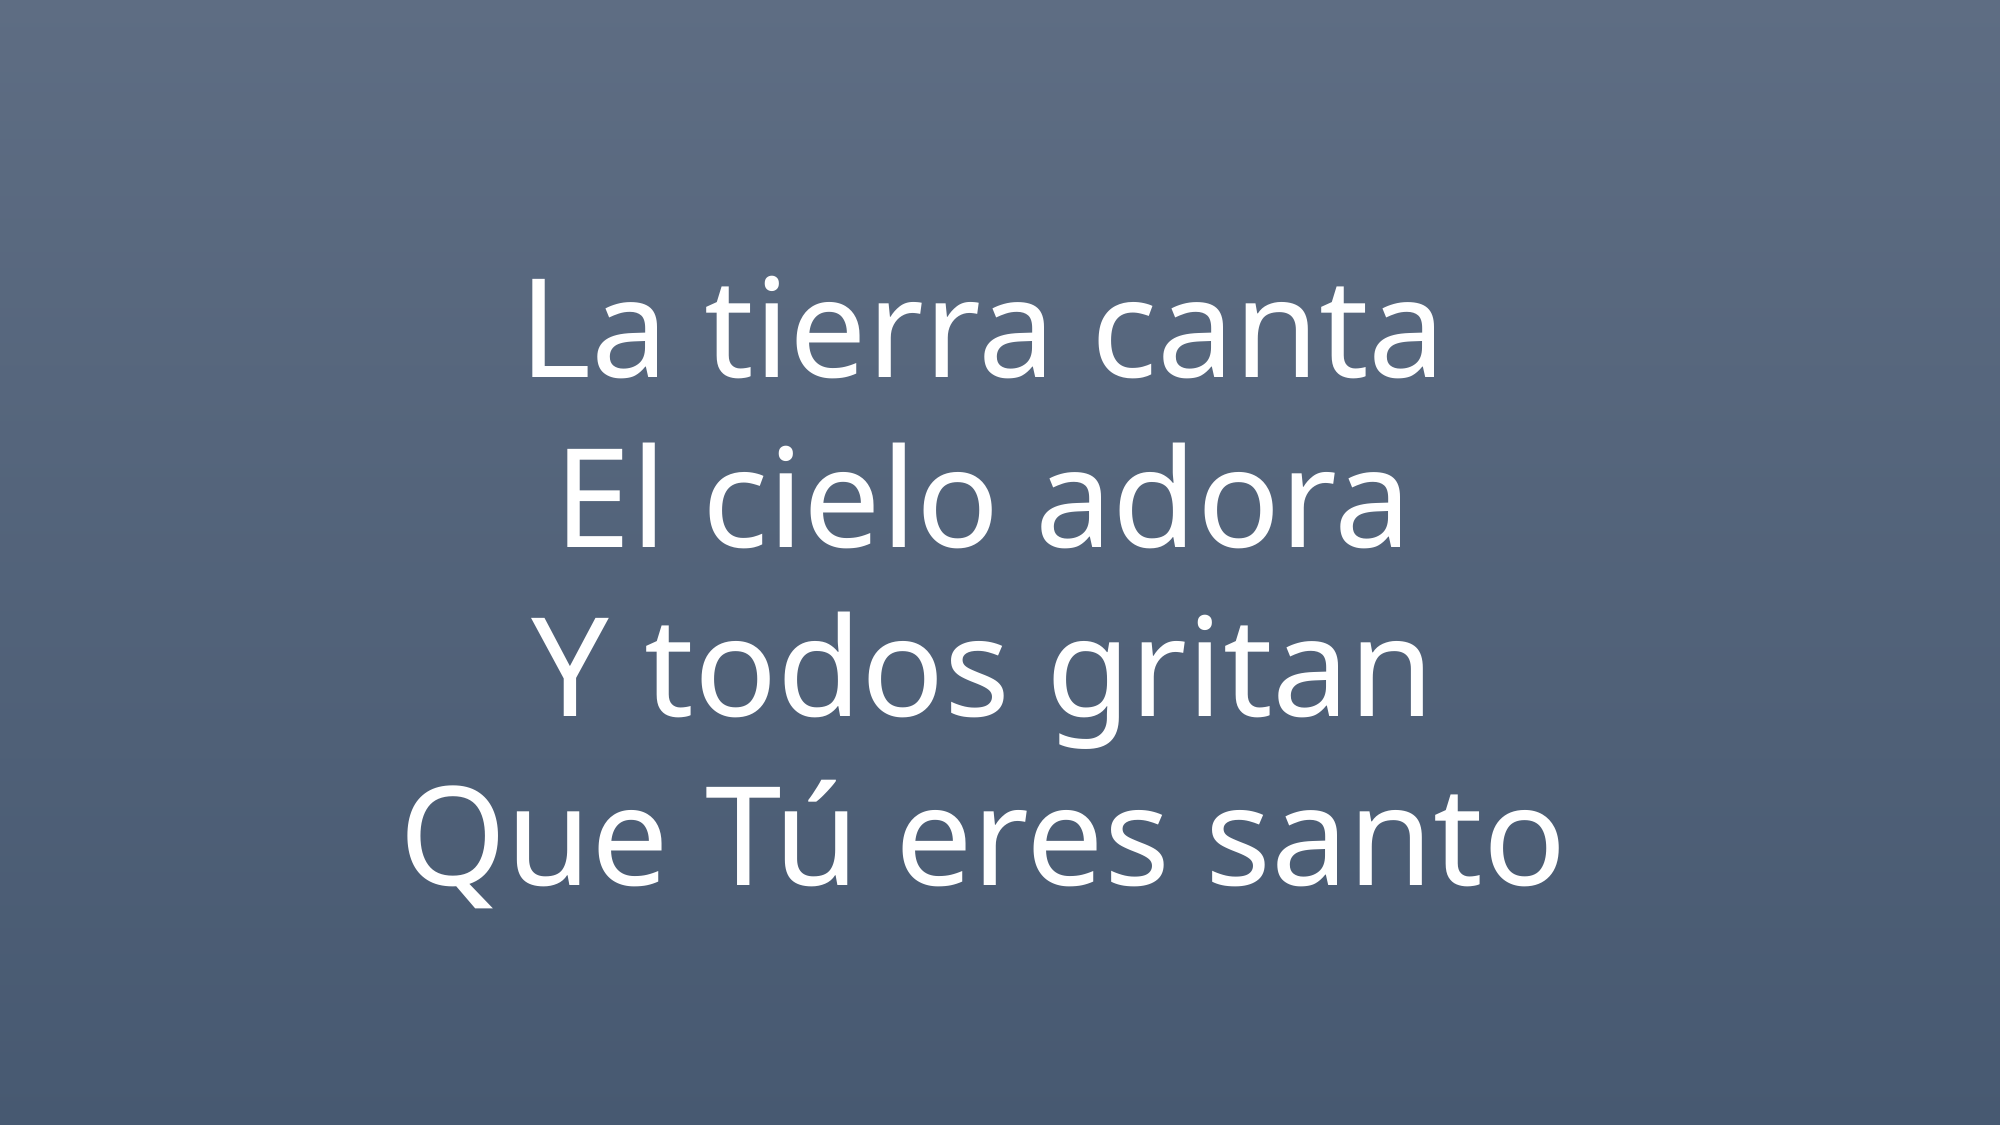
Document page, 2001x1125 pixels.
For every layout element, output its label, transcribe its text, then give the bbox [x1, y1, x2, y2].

list La tierra canta El cielo adora Y todos gritan Que Tú eres santo [31, 87, 1936, 1087]
